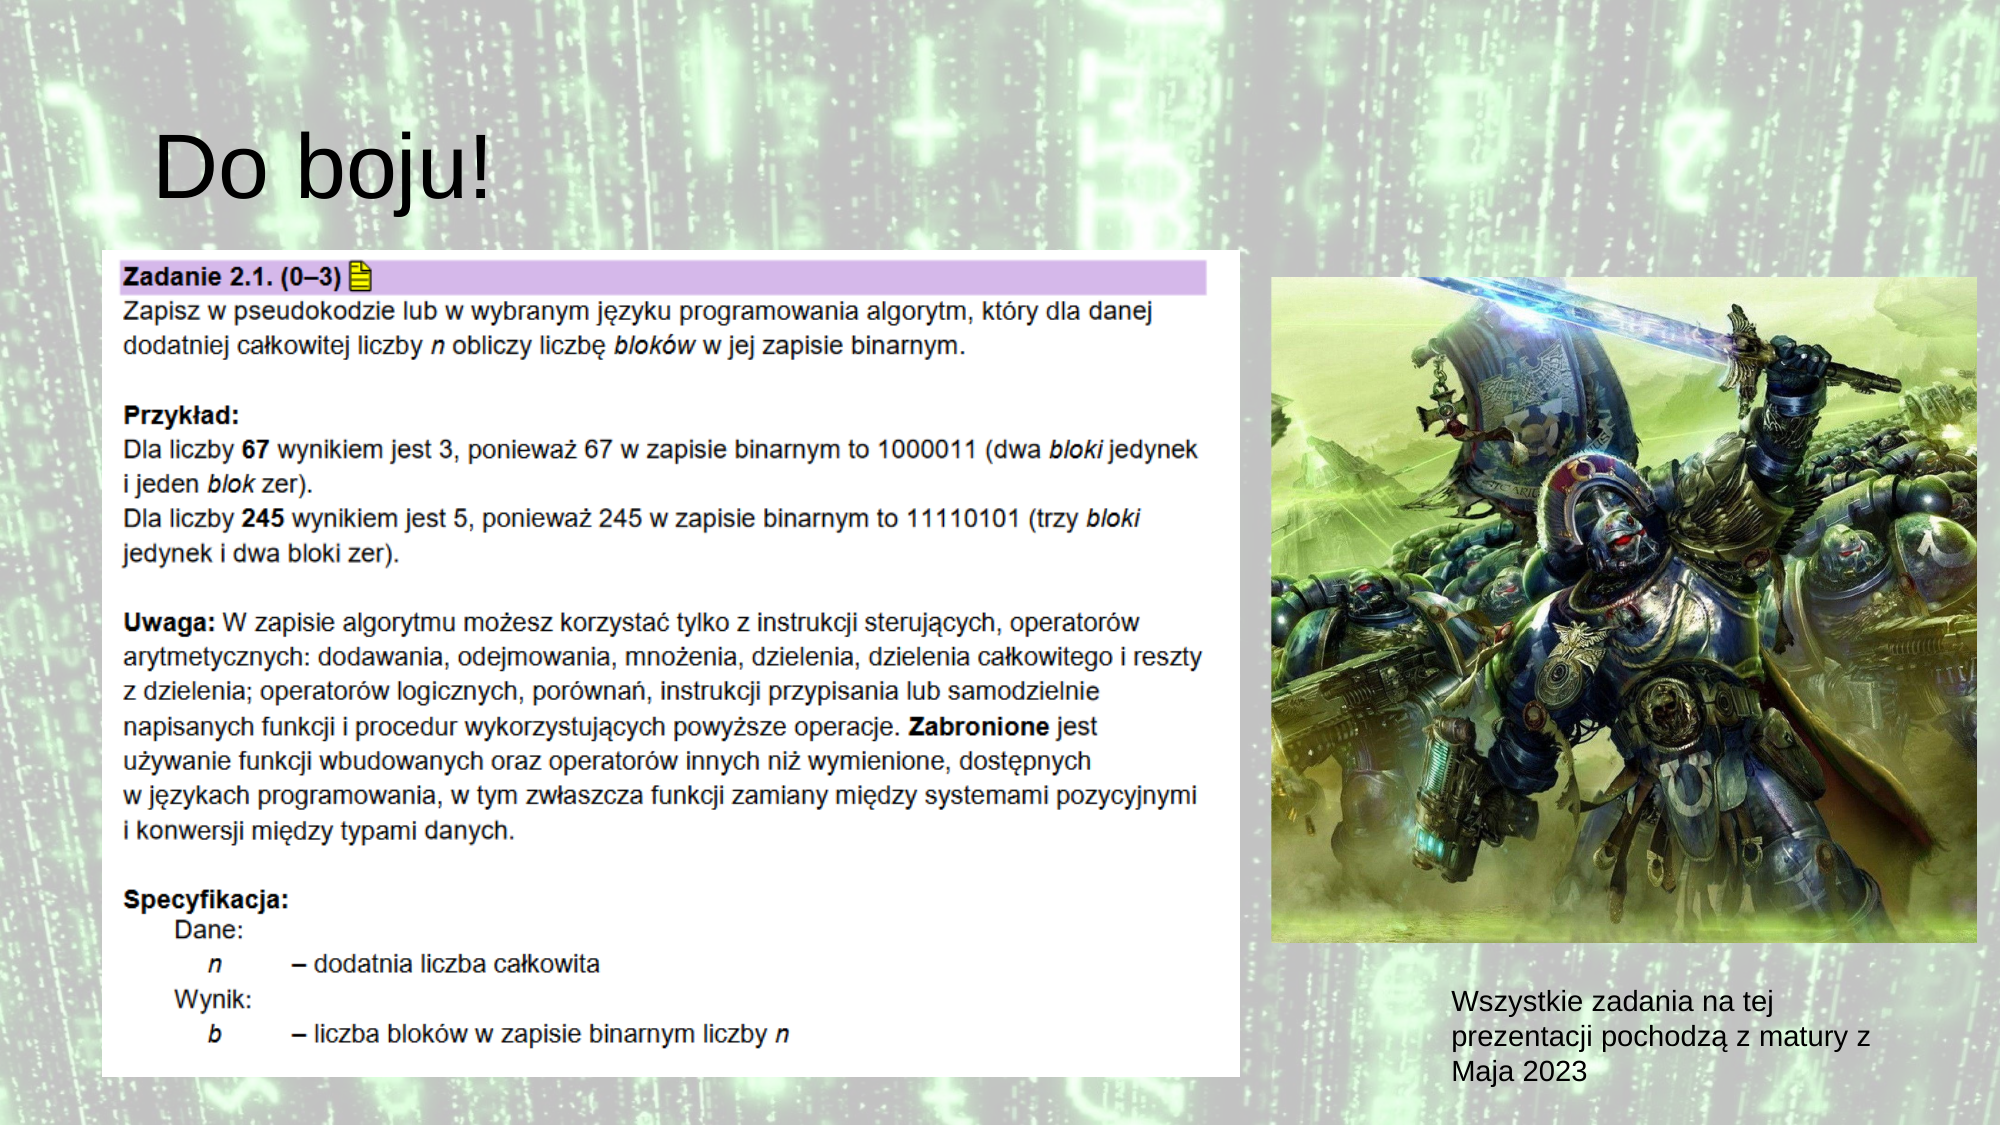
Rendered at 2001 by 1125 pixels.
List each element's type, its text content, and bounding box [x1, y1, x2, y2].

text_box Wszystkie zadania na tej prezentacji pochodzą z matury z Maja 2023 [1436, 974, 1931, 1095]
picture [1271, 277, 1978, 943]
title Do boju! [137, 59, 1863, 278]
picture [102, 250, 1240, 1077]
